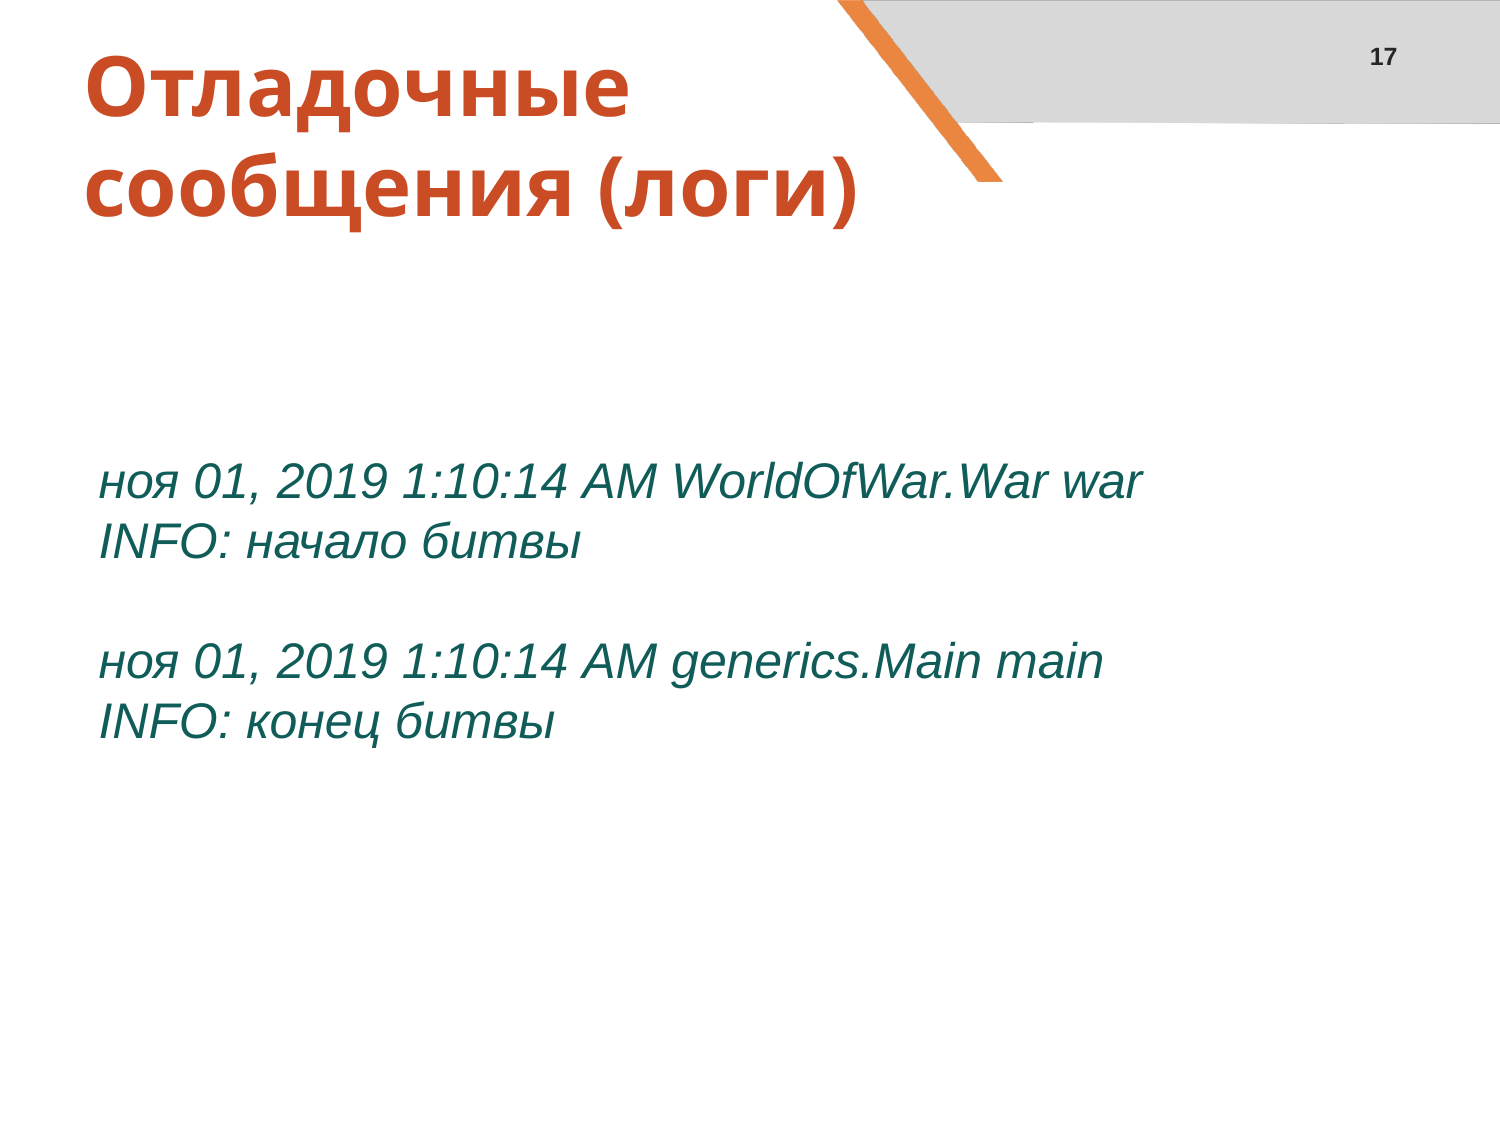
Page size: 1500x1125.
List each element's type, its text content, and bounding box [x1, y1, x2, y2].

title Отладочные сообщения (логи) [53, 77, 892, 189]
slide_number 17 [1342, 28, 1425, 78]
picture [837, 0, 1500, 182]
text_box ноя 01, 2019 1:10:14 AM WorldOfWar.War war INFO: начало битвы ноя 01, 2019 1:10:14 AM generics.Main main INFO: конец битвы [83, 441, 1230, 756]
